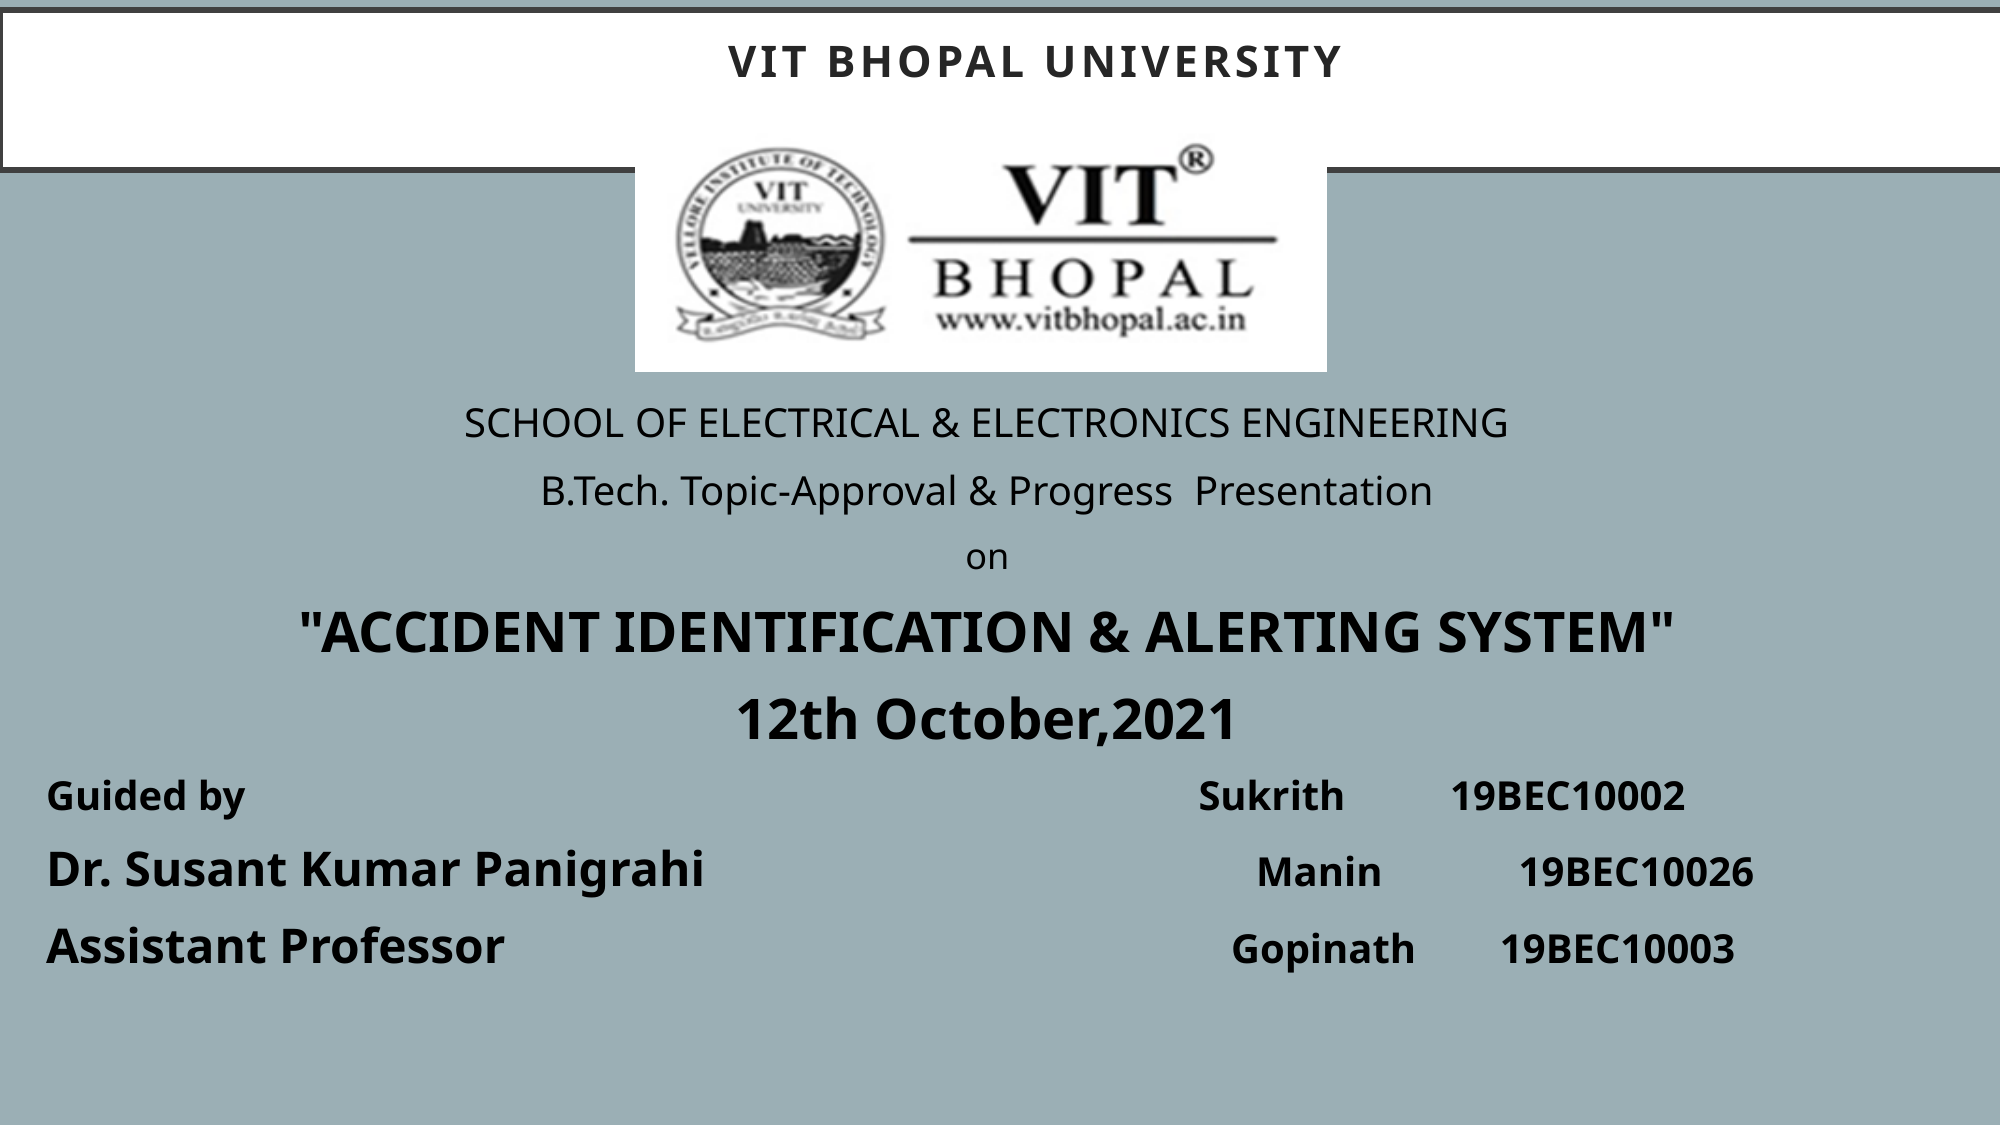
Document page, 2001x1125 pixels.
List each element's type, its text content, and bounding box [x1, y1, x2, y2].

subtitle SCHOOL OF ELECTRICAL & ELECTRONICS ENGINEERING B.Tech. Topic-Approval & Progress Presentation on "ACCIDENT IDENTIFICATION & ALERTING SYSTEM" 12th October,2021 Guided by Sukrith 19BEC10002 Dr. Susant Kumar Panigrahi Manin 19BEC10026 Assistant Professor Gopinath 19BEC10003 [31, 389, 1944, 1102]
picture [635, 90, 1327, 372]
title VIT BHOPAL UNIVERSITY [0, 7, 2000, 173]
